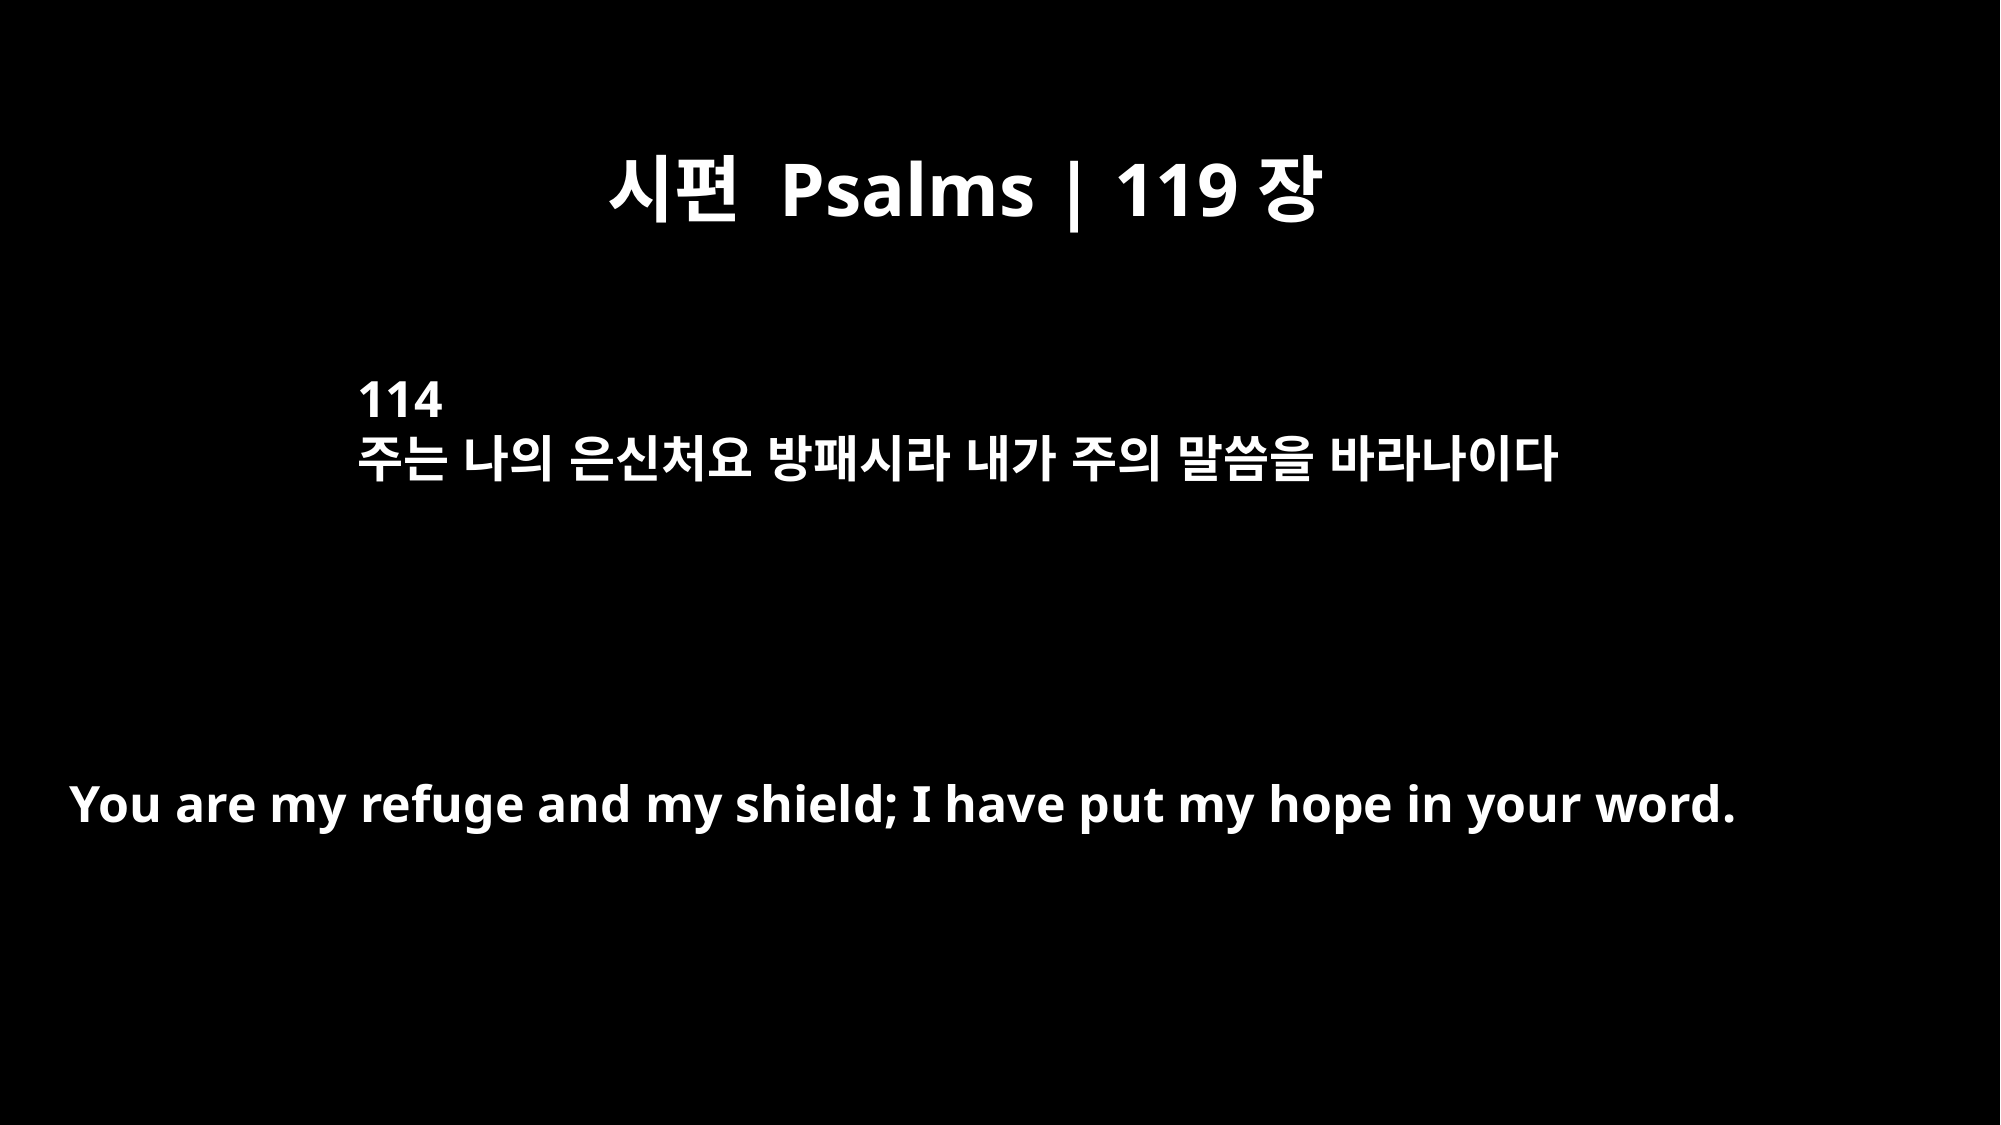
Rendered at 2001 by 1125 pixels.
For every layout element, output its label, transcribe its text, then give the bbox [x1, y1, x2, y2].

text_box You are my refuge and my shield; I have put my hope in your word. [55, 764, 1753, 840]
text_box 시편 Psalms | 119장 [592, 136, 1340, 239]
text_box 114 주는 나의 은신처요 방패시라 내가 주의 말씀을 바라나이다 [342, 359, 1575, 495]
